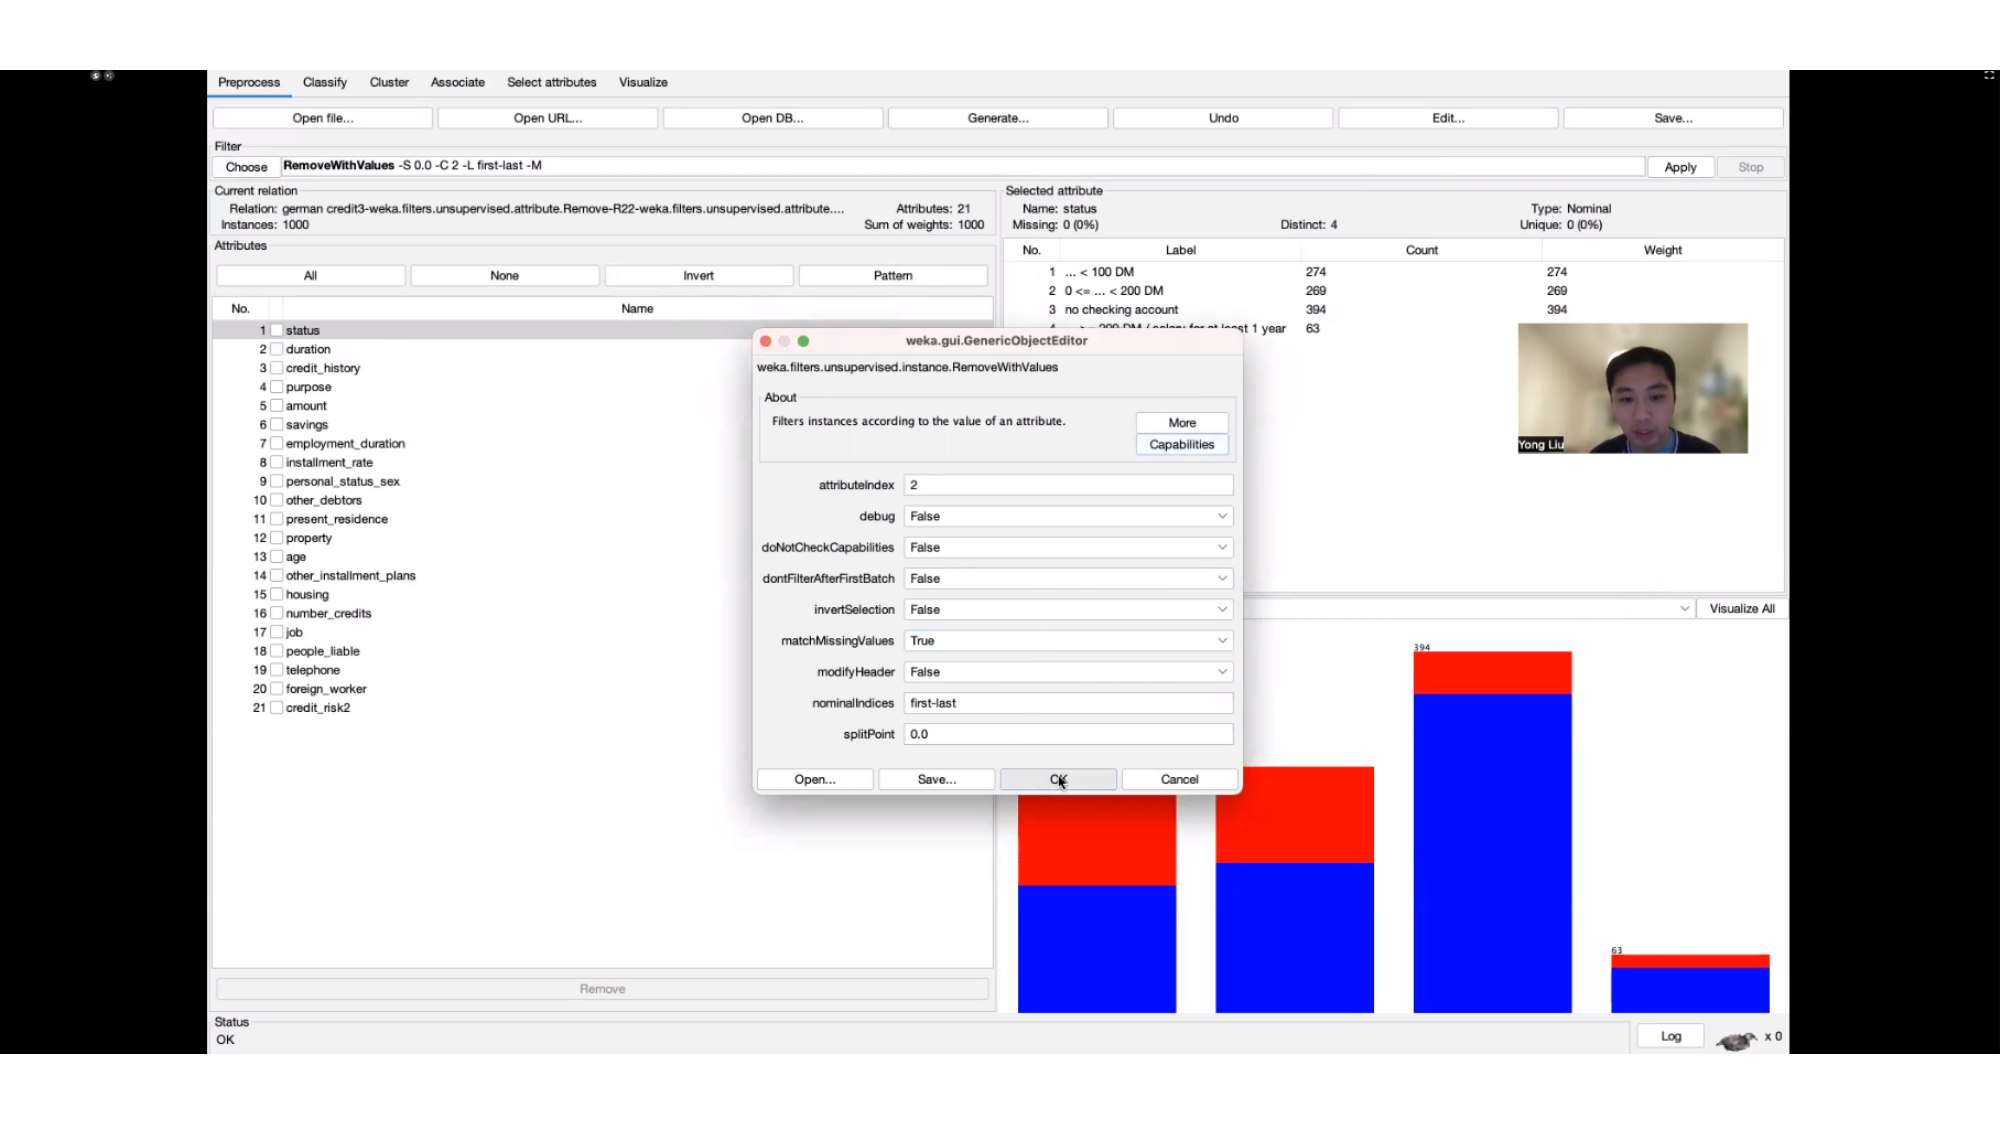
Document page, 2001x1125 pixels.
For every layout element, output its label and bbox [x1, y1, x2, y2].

picture [0, 70, 2000, 1055]
